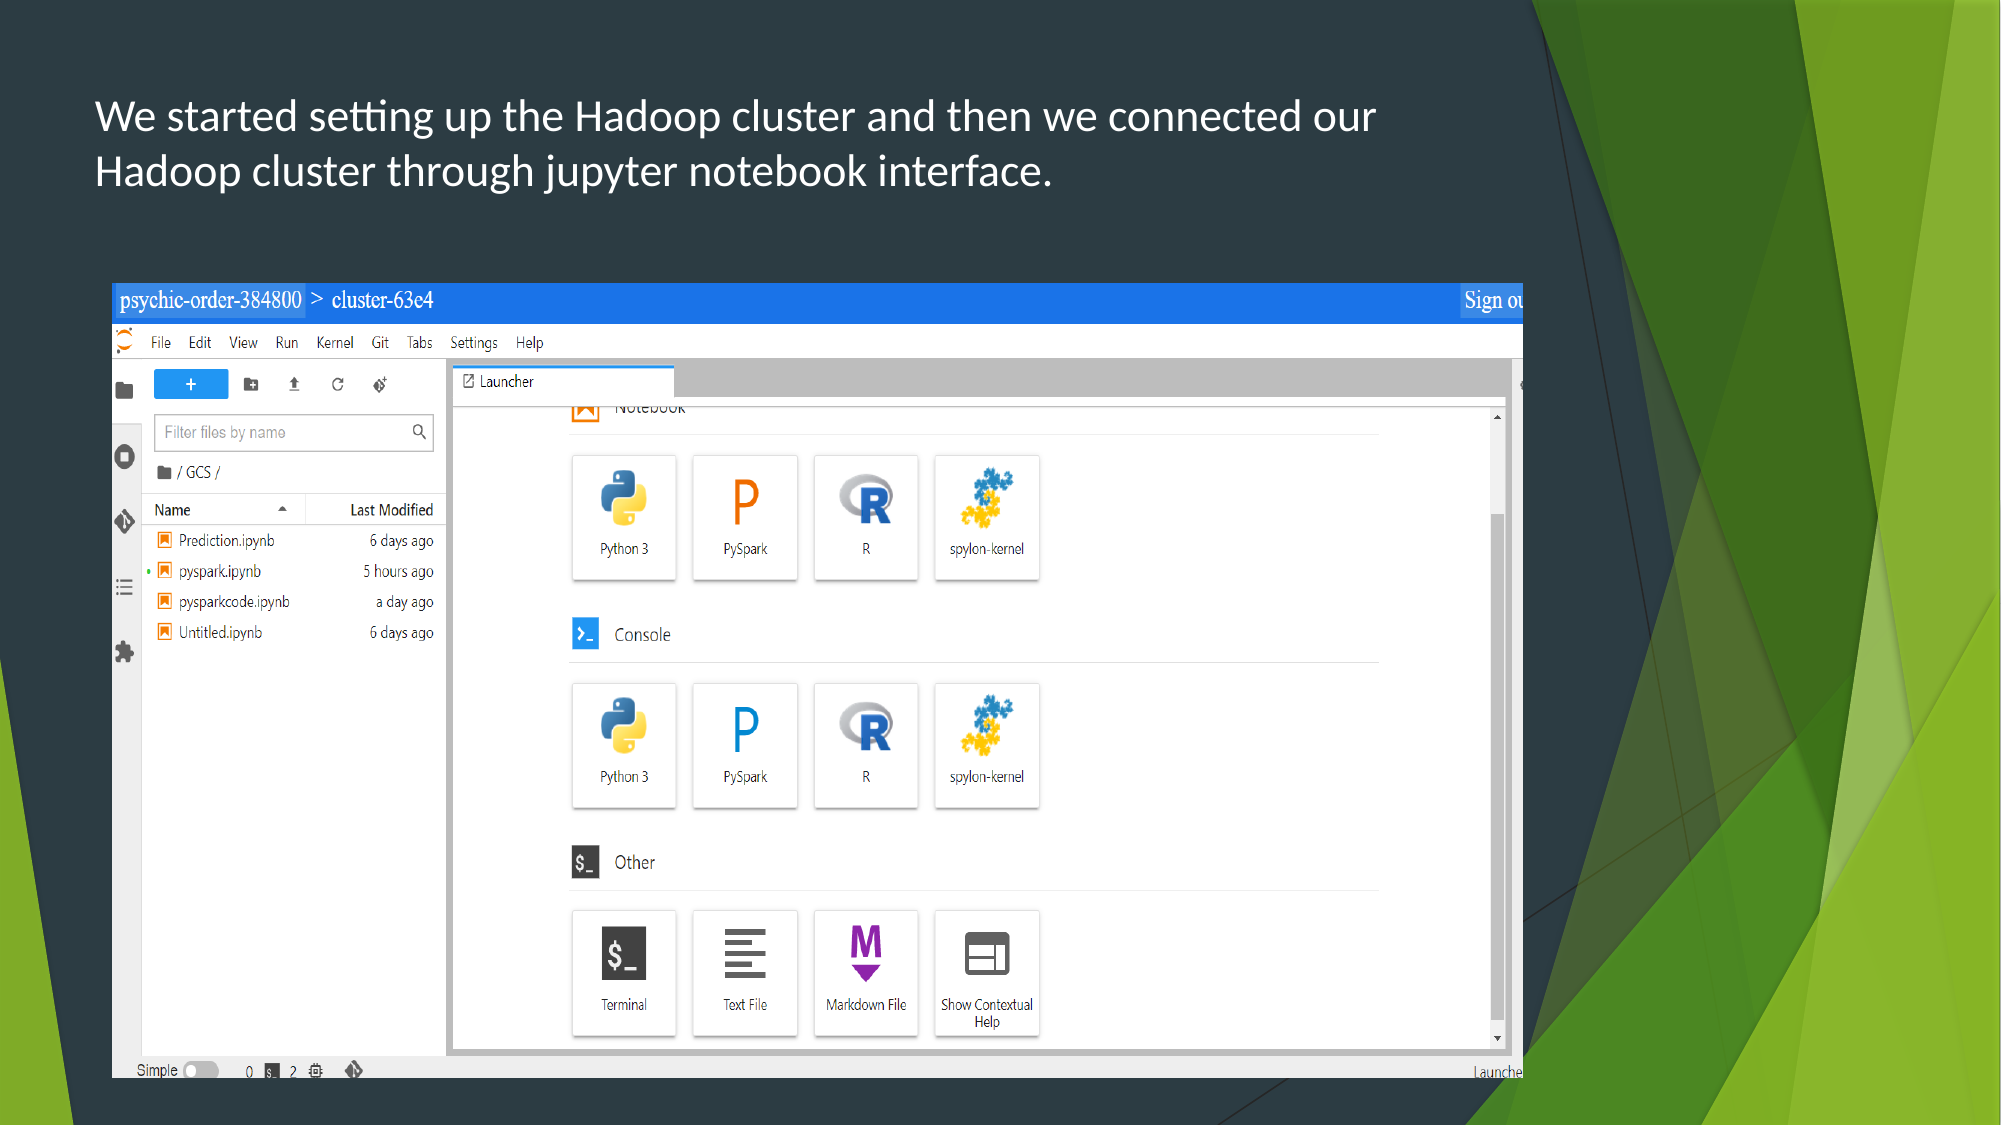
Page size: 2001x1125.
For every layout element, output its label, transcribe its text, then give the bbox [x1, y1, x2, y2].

title We started setting up the Hadoop cluster and then we connected our Hadoop cluster through jupyter notebook interface. [79, 78, 1490, 296]
picture [112, 282, 1524, 1079]
